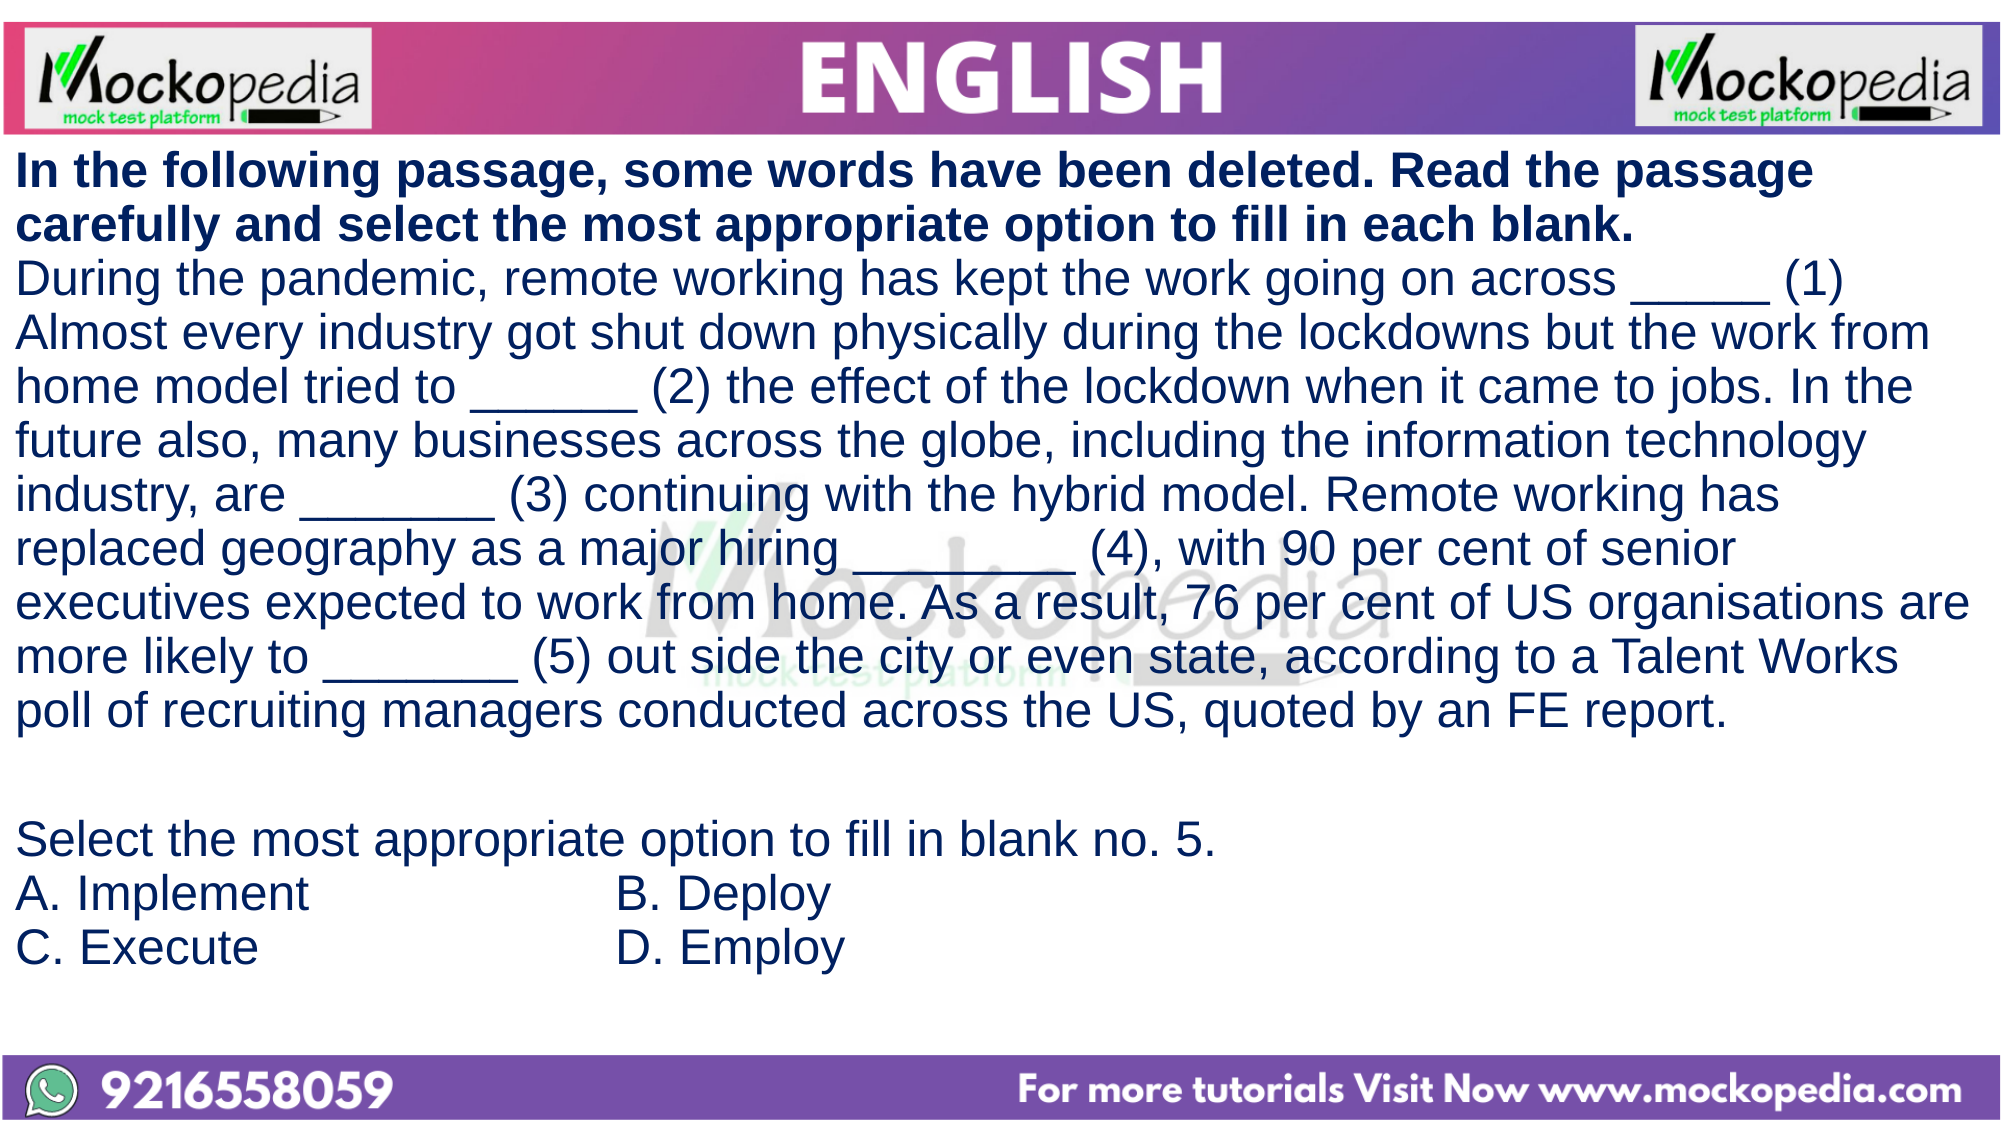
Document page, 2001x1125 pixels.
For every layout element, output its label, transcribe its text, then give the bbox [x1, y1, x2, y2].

picture [0, 0, 2001, 1125]
list In the following passage, some words have been deleted. Read the passage carefully and select the most appropriate option to fill in each blank. During the pandemic, remote working has kept the work going on across _____ (1) Almost every industry got shut down physically during the lockdowns but the work from home model tried to ______ (2) the effect of the lockdown when it came to jobs. In the future also, many businesses across the globe, including the information technology industry, are _______ (3) continuing with the hybrid model. Remote working has replaced geography as a major hiring ________ (4), with 90 per cent of senior executives expected to work from home. As a result, 76 per cent of US organisations are more likely to _______ (5) out side the city or even state, according to a Talent Works poll of recruiting managers conducted across the US, quoted by an FE report. Select the most appropriate option to fill in blank no. 5. A. Implement B. Deploy C. Execute D. Employ [0, 137, 2000, 1049]
